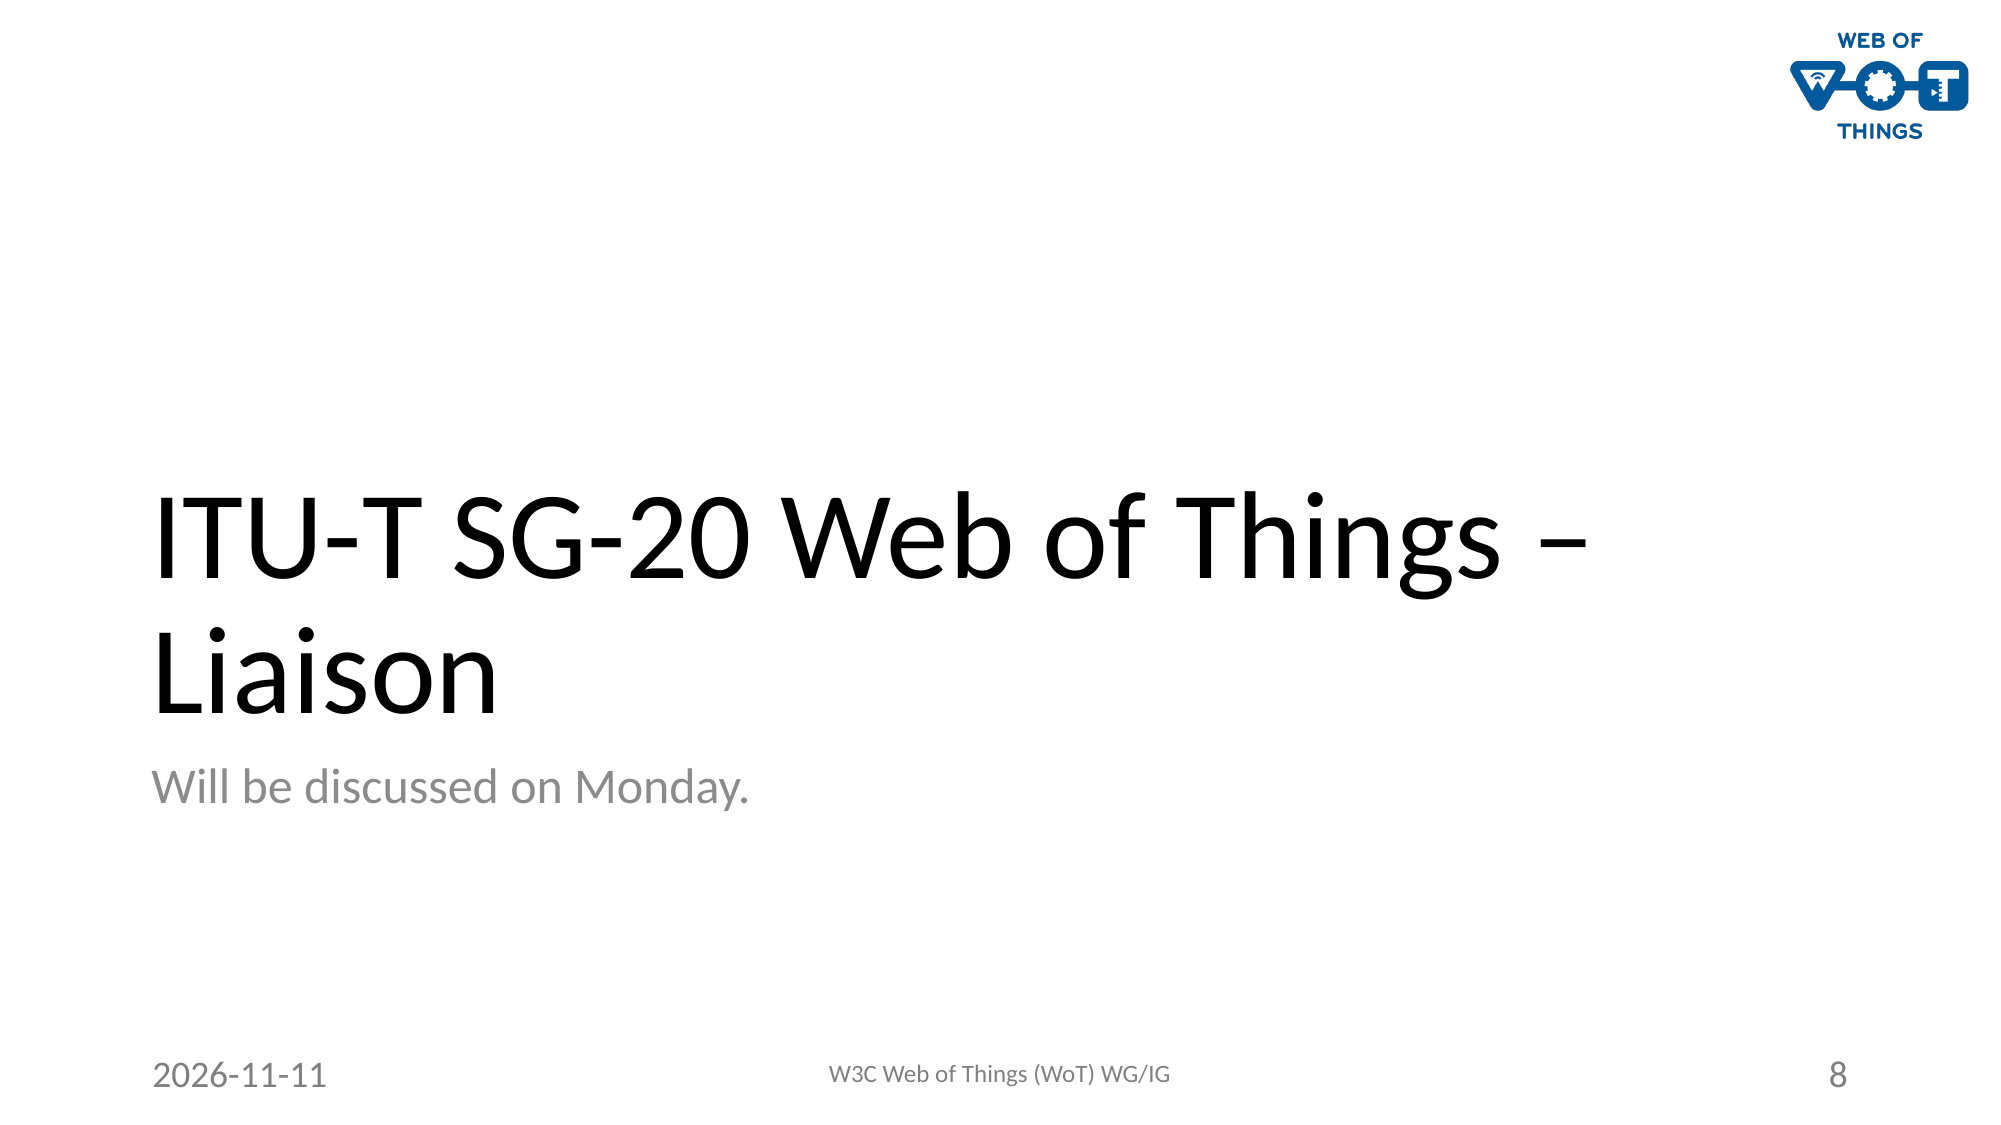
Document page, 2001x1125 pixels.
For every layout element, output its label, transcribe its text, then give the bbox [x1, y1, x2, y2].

list Will be discussed on Monday. [136, 752, 1862, 999]
slide_number 8 [1412, 1042, 1863, 1103]
picture [1773, 22, 1985, 149]
footer W3C Web of Things (WoT) WG/IG [662, 1042, 1338, 1103]
title ITU-T SG-20 Web of Things – Liaison [136, 280, 1862, 749]
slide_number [137, 1042, 588, 1103]
